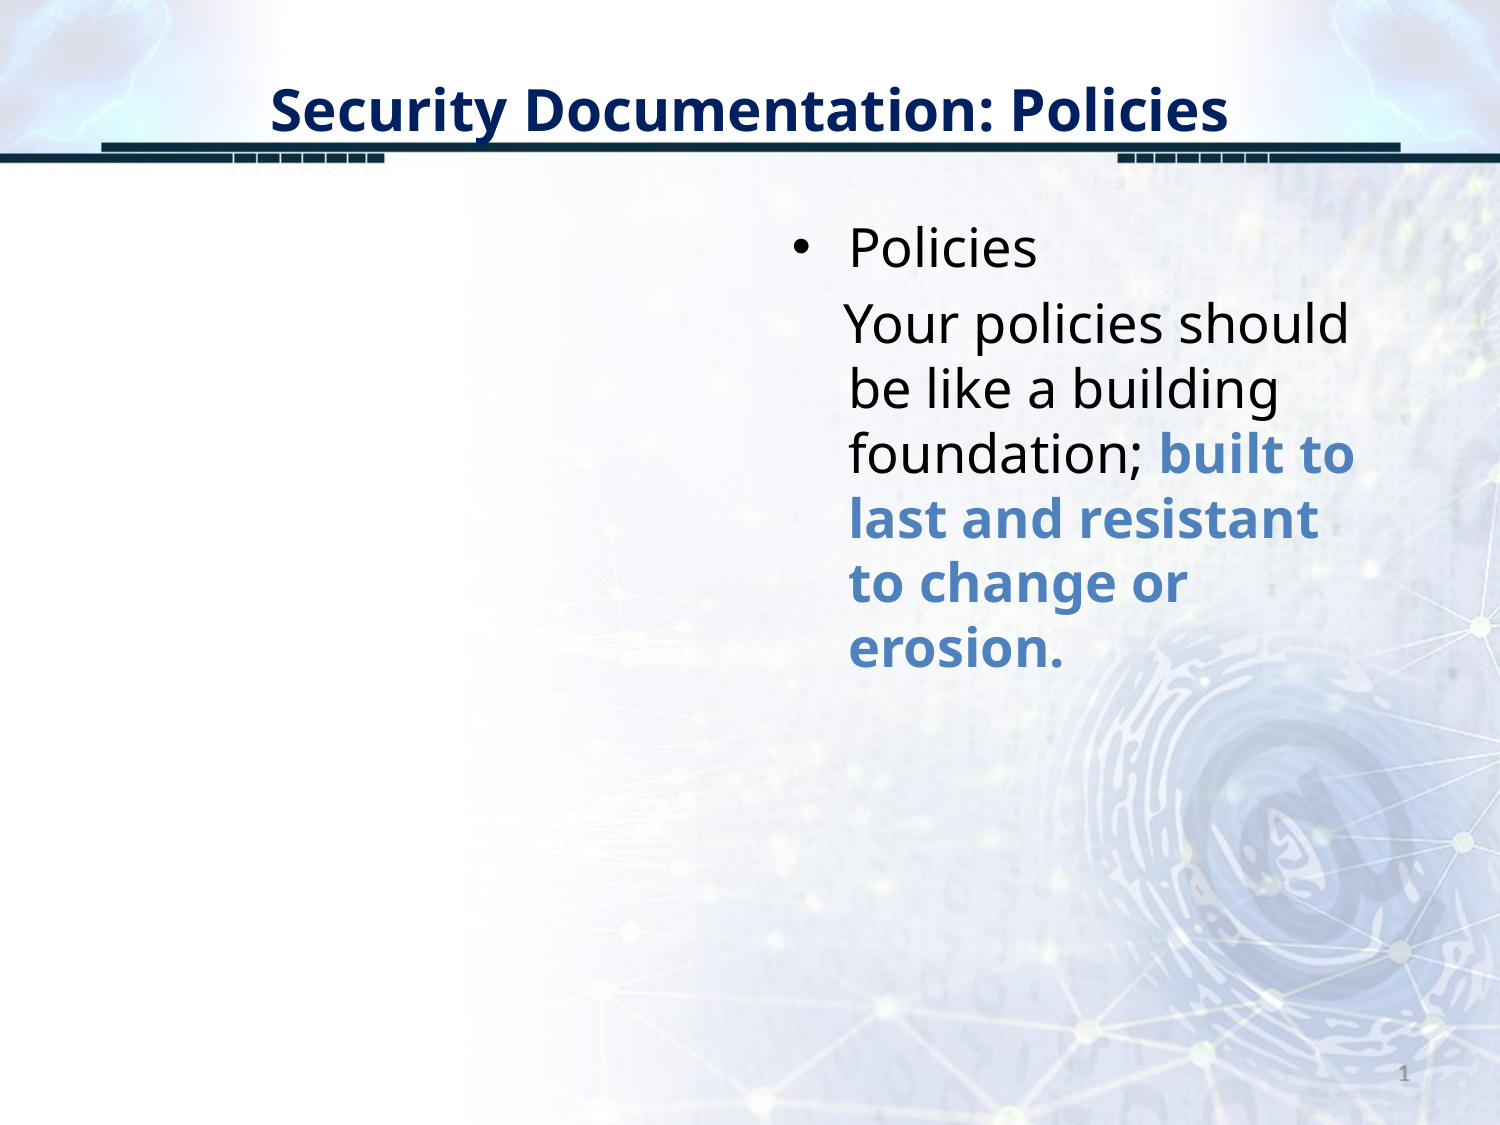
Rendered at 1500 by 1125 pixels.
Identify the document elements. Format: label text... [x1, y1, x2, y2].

title Security Documentation: Policies [75, 34, 1425, 182]
list Policies Your policies should be like a building foundation; built to last and resistant to change or erosion. [776, 205, 1401, 1023]
picture [0, 0, 1500, 1125]
